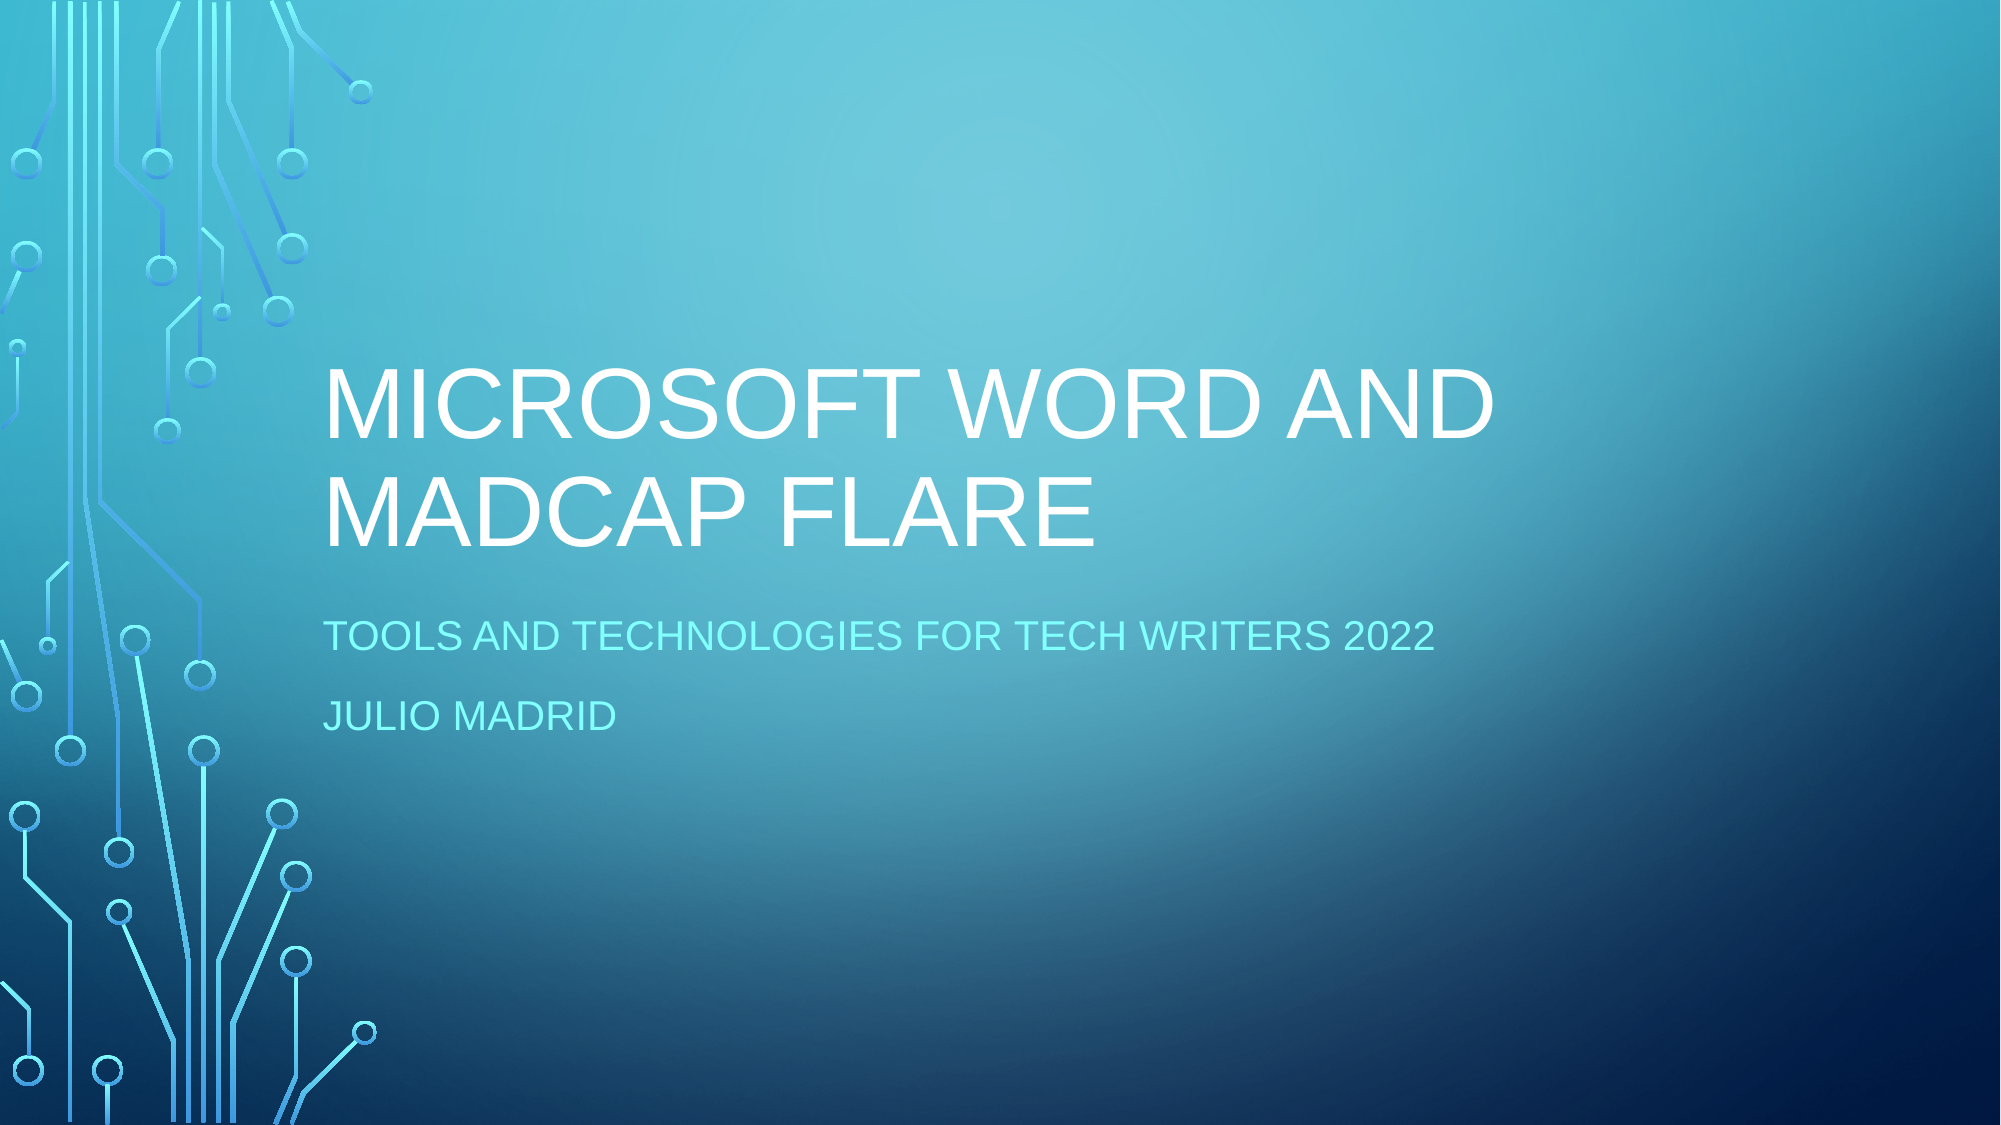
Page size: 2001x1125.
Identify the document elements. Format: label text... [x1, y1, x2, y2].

title Microsoft word and madcap flare [307, 184, 1750, 576]
subtitle Tools and Technologies for Tech Writers 2022 Julio Madrid [307, 590, 1750, 863]
